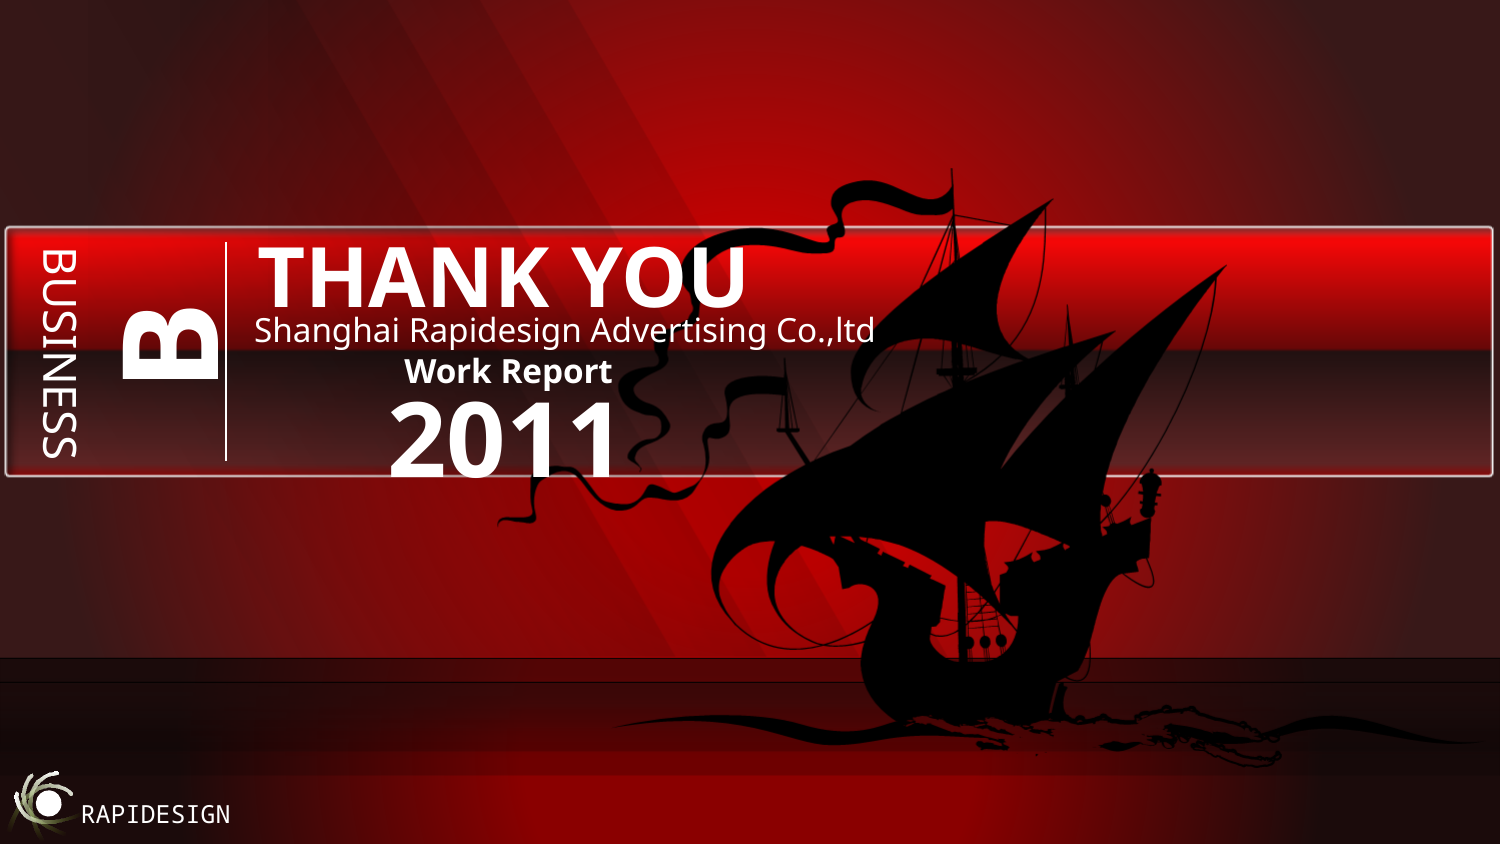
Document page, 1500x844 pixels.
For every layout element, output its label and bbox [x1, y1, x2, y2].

picture [0, 0, 1500, 844]
text_box [225, 216, 904, 509]
text_box [6, 771, 82, 842]
